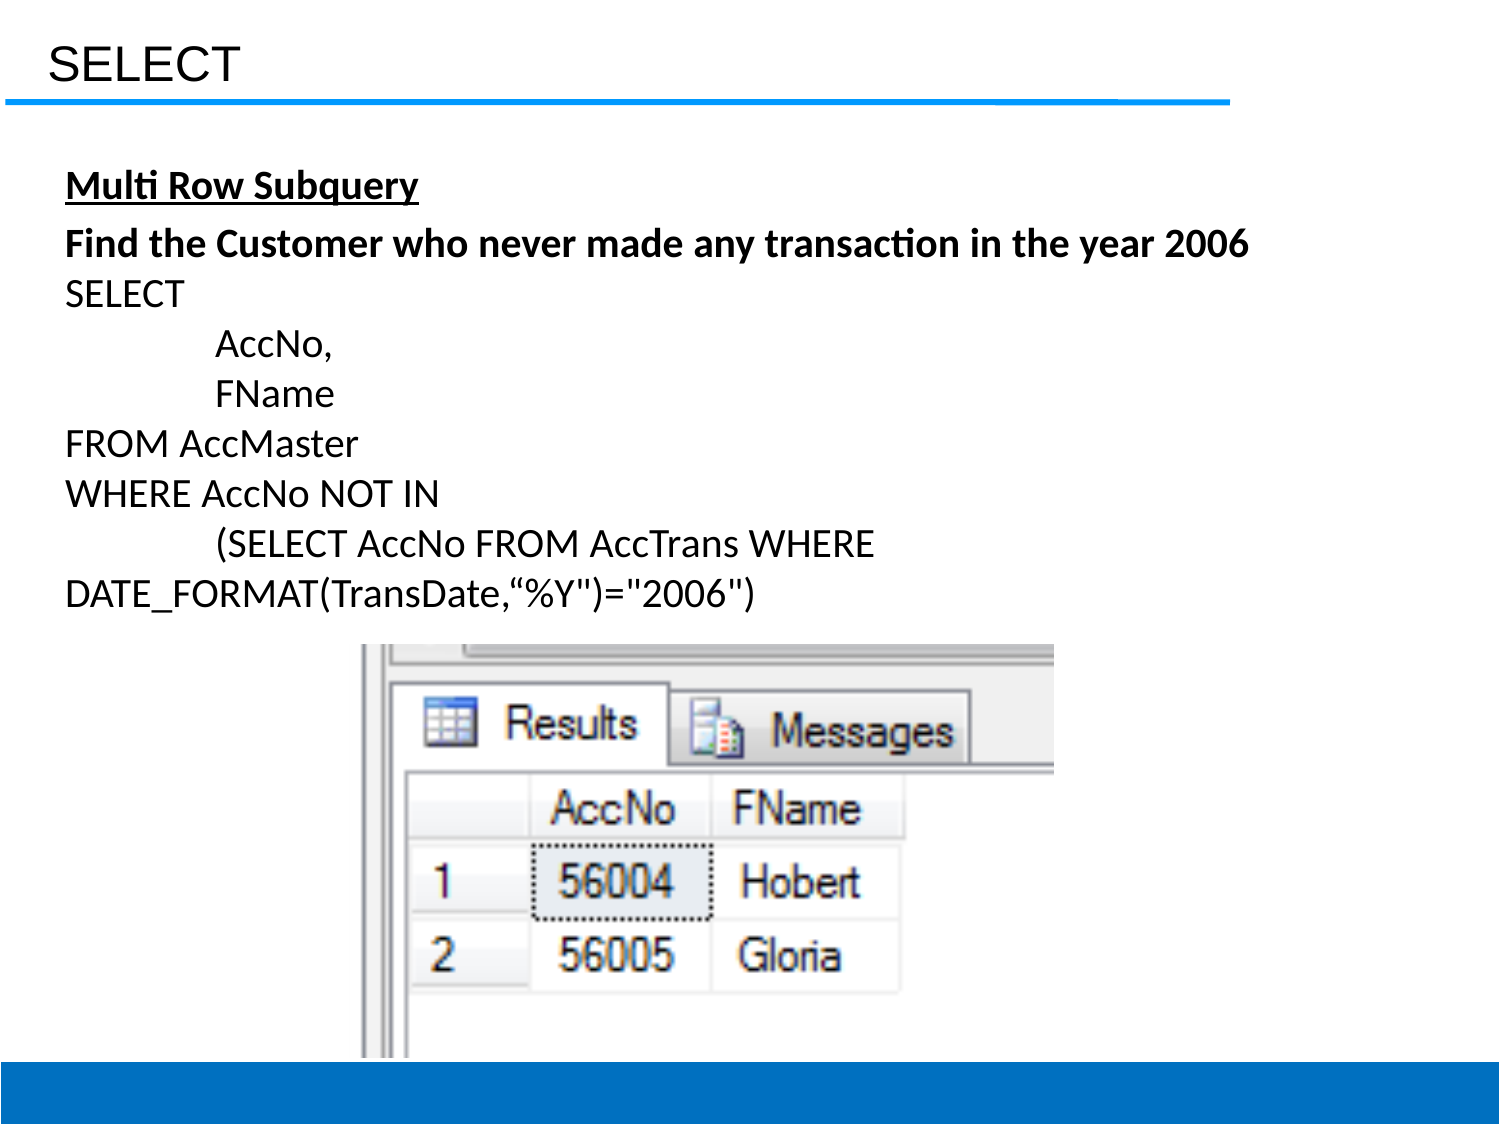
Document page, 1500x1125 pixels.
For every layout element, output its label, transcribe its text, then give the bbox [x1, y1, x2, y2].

text_box Multi Row Subquery Find the Customer who never made any transaction in the year 2006 SELECT AccNo, FName FROM AccMaster WHERE AccNo NOT IN (SELECT AccNo FROM AccTrans WHERE DATE_FORMAT(TransDate,“%Y")="2006") [49, 149, 1475, 488]
picture [347, 644, 1054, 1058]
text_box SELECT [33, 24, 1230, 85]
text_box [0, 1061, 1500, 1125]
